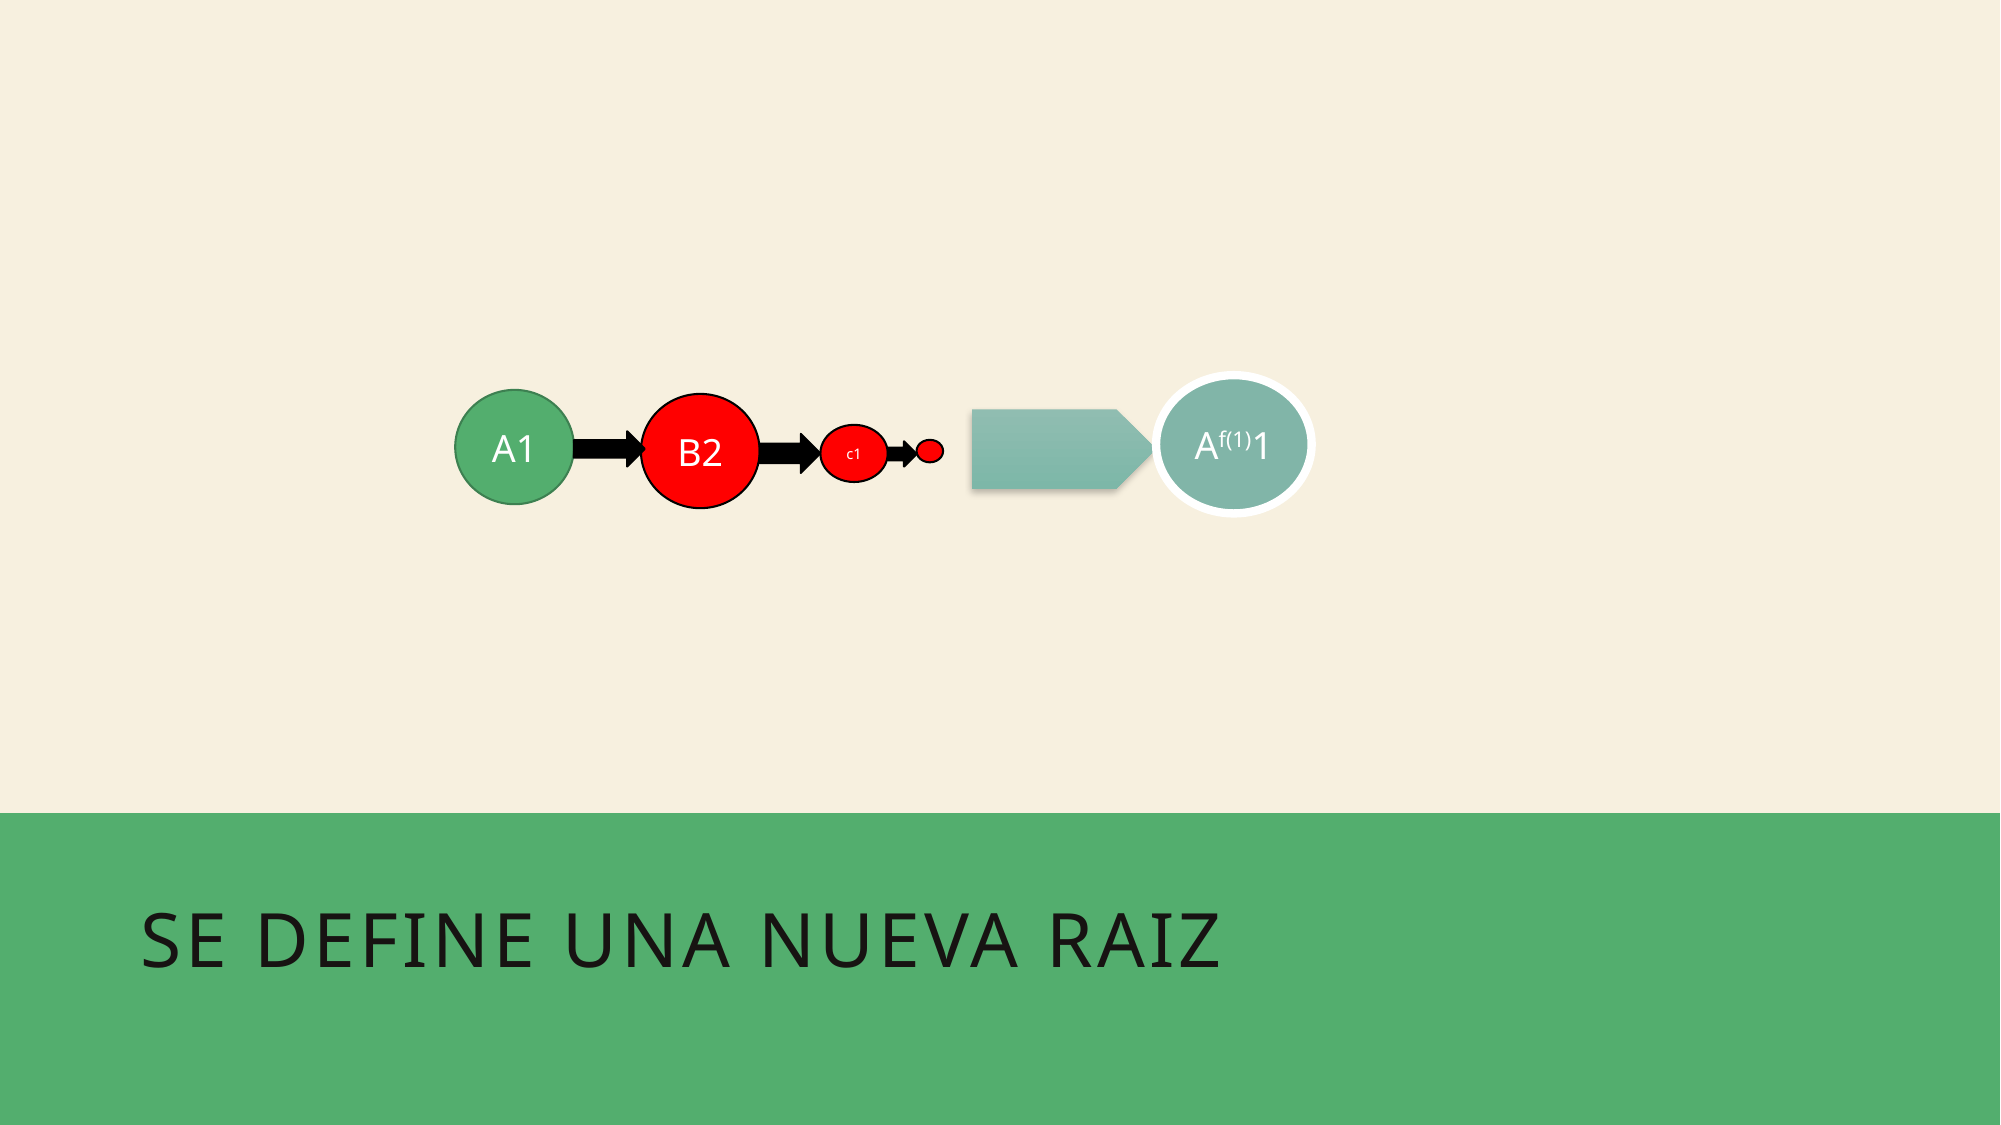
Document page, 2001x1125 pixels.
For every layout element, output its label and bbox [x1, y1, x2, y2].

text_box [0, 0, 2000, 1125]
title [125, 866, 1875, 1022]
